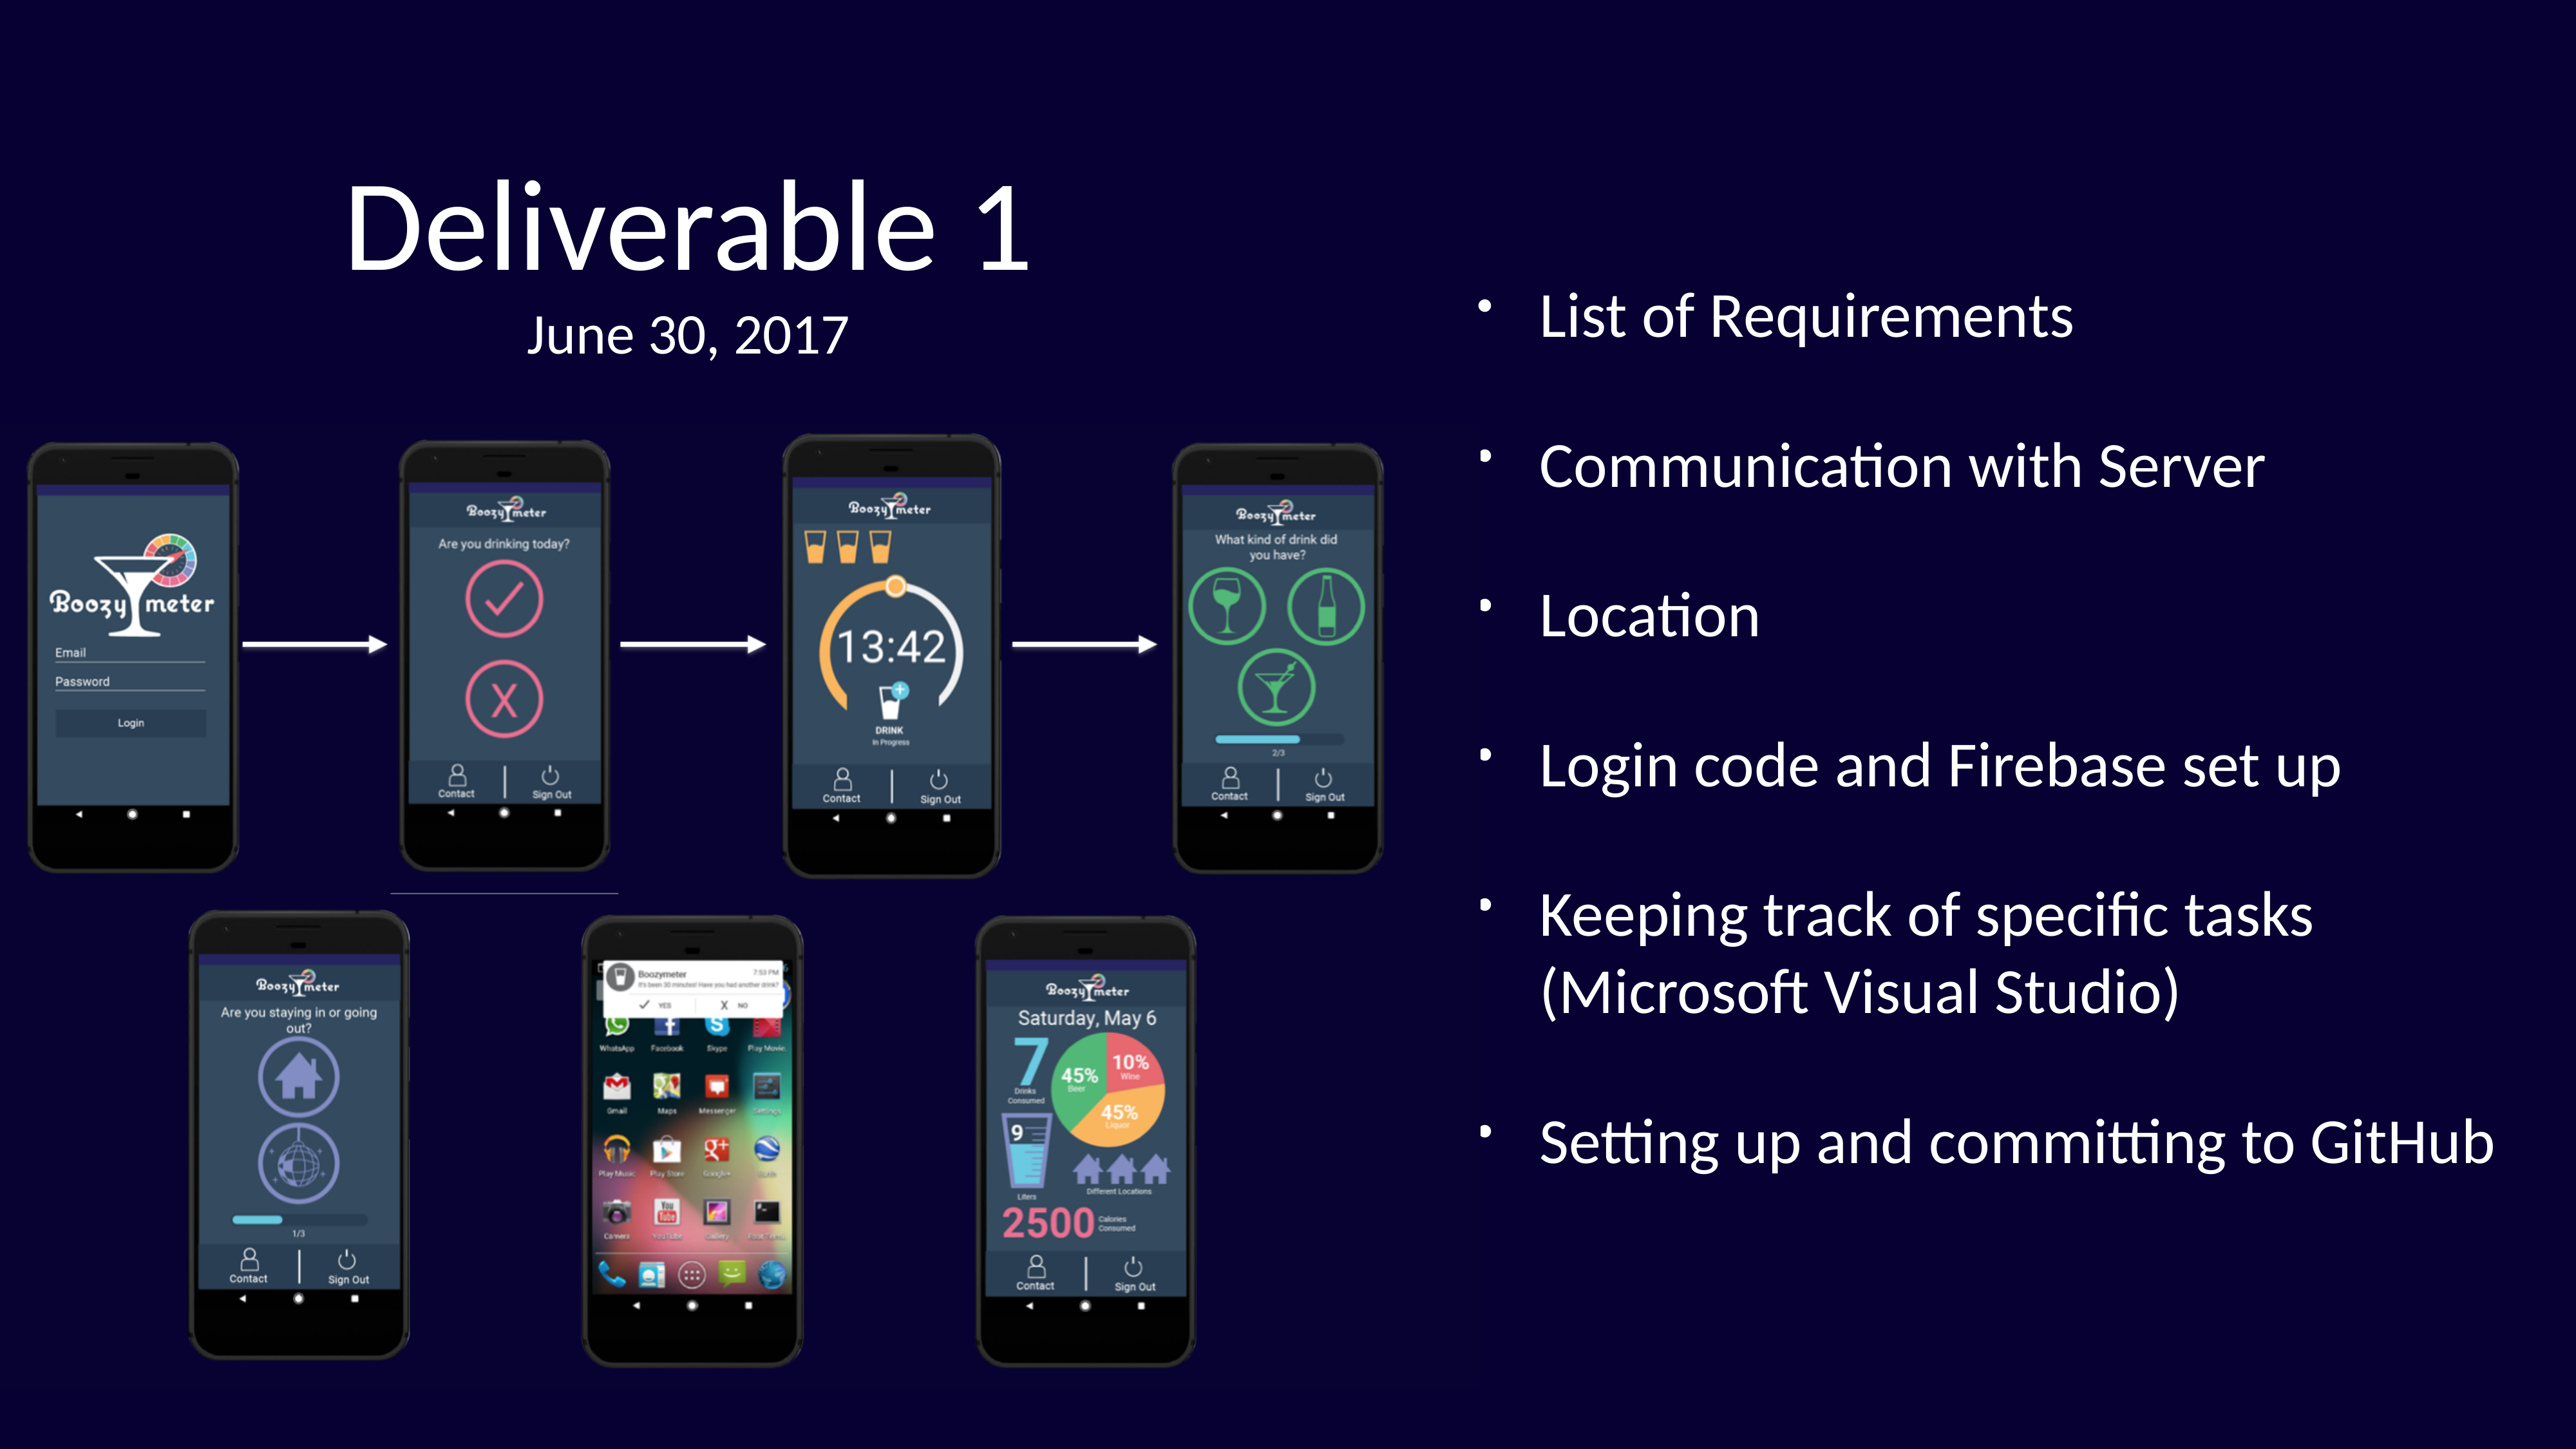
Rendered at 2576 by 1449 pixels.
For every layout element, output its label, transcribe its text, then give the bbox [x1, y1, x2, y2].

picture [0, 423, 1481, 1390]
title Deliverable 1 June 30, 2017 [0, 131, 1799, 374]
list List of Requirements Communication with Server Location Login code and Firebase set up Keeping track of specific tasks (Microsoft Visual Studio) Setting up and committing to GitHub [1408, 232, 2541, 1216]
